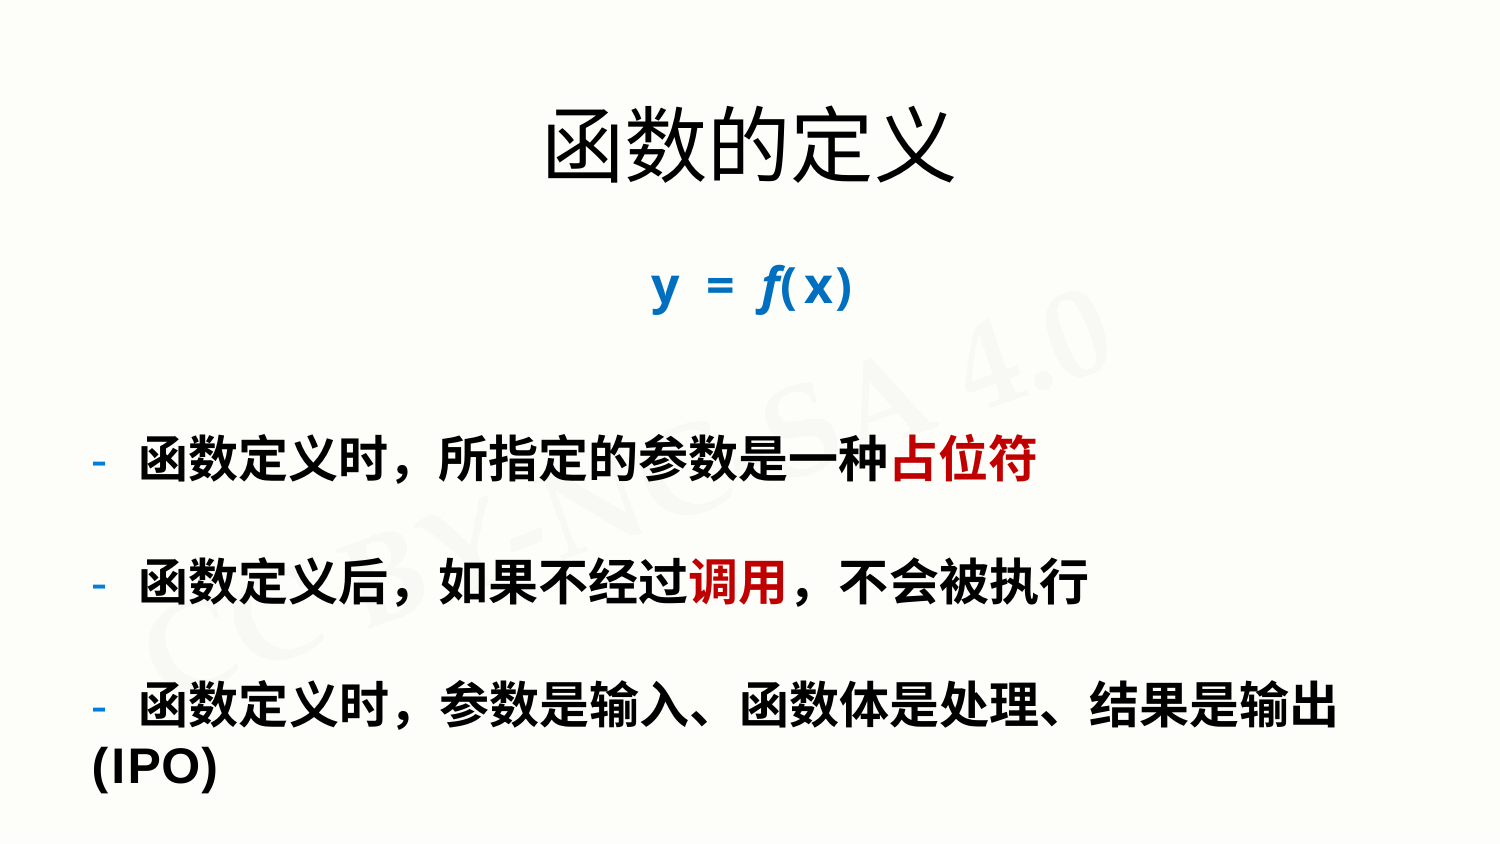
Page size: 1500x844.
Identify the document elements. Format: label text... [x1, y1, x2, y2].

text_box y = f(x) - 函数定义时，所指定的参数是一种占位符 - 函数定义后，如果不经过调用，不会被执行 - 函数定义时，参数是输入、函数体是处理、结果是输出 (IPO) [89, 253, 1475, 793]
title 函数的定义 [82, 93, 1418, 235]
